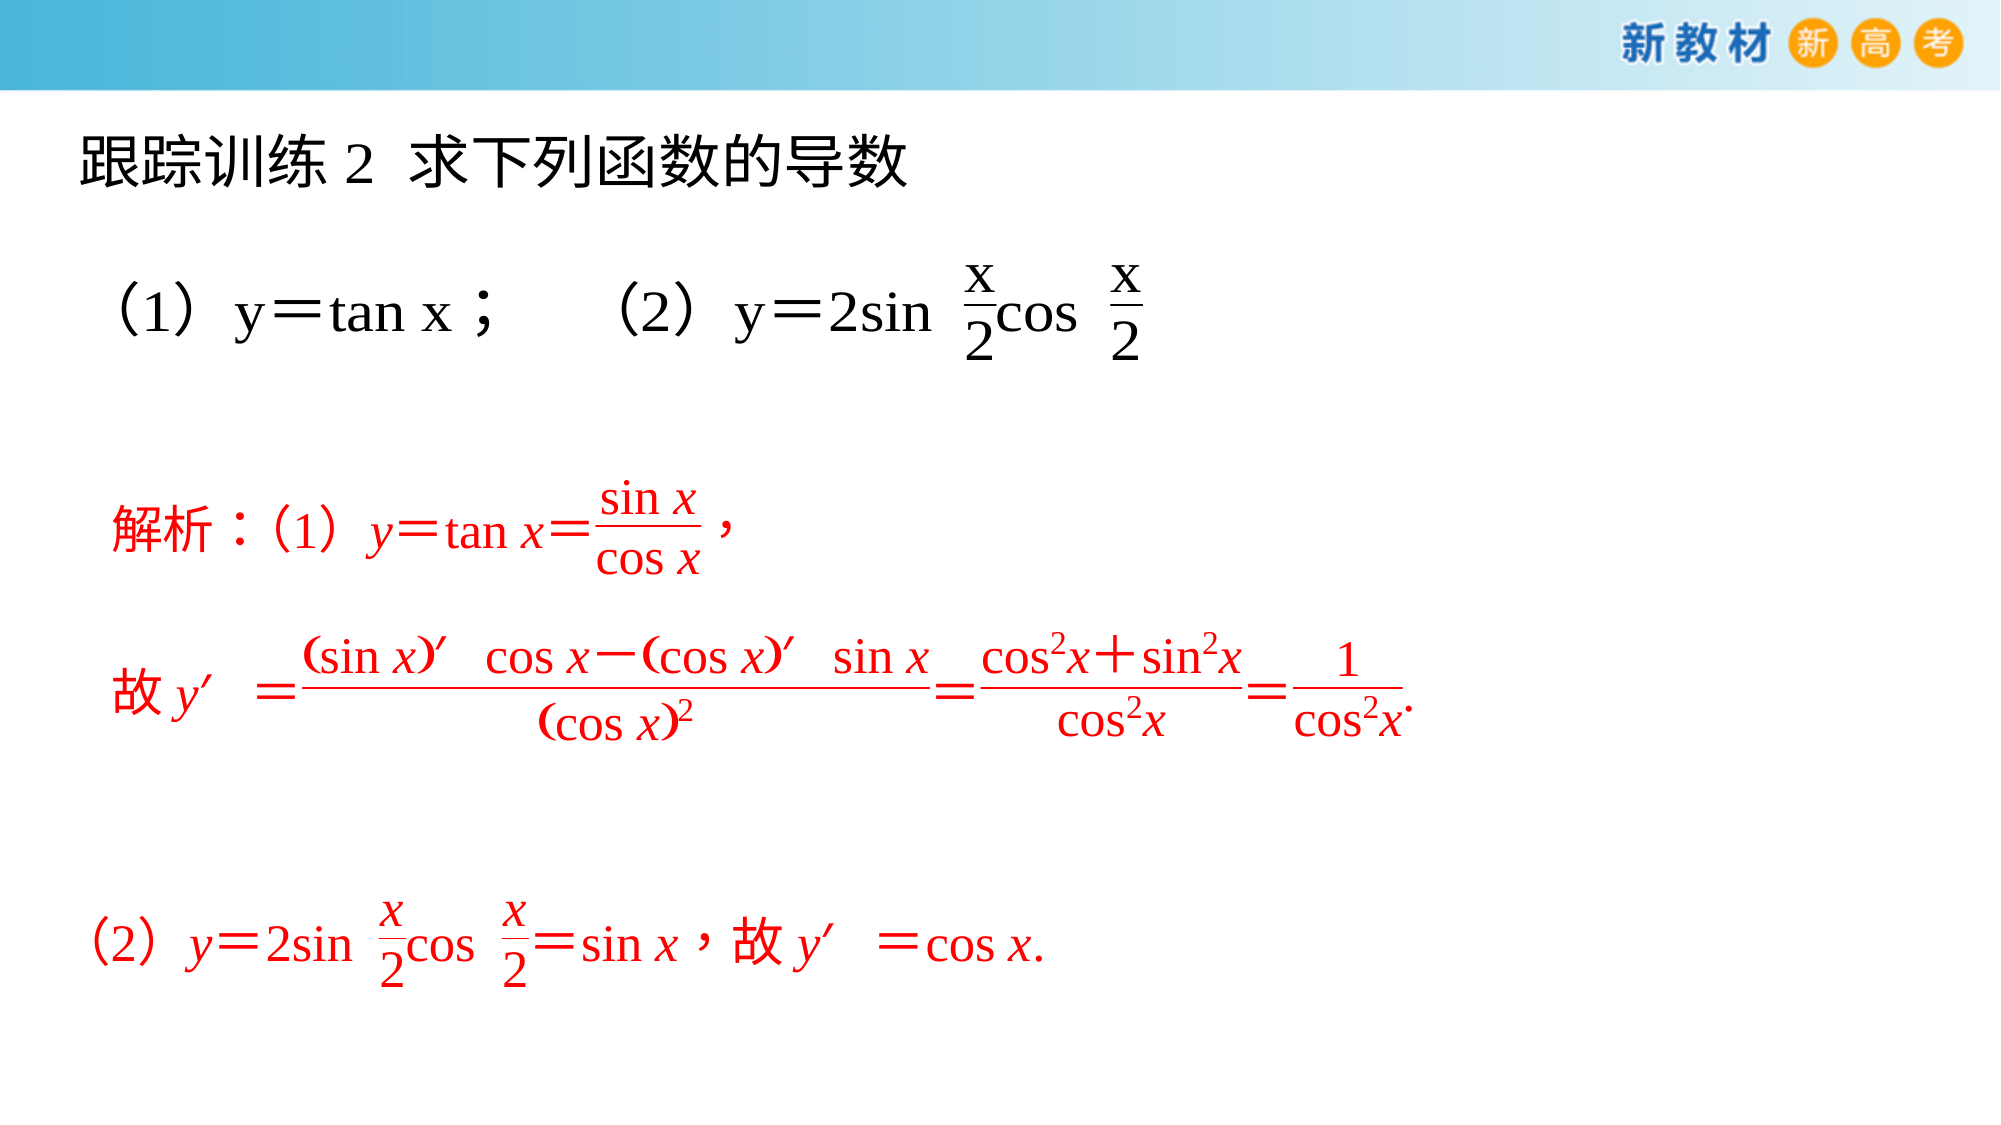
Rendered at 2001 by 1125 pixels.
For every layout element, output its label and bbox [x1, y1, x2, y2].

text_box [7, 467, 1798, 788]
text_box [0, 878, 1771, 1037]
text_box [0, 124, 2000, 415]
picture [0, 0, 2001, 1125]
